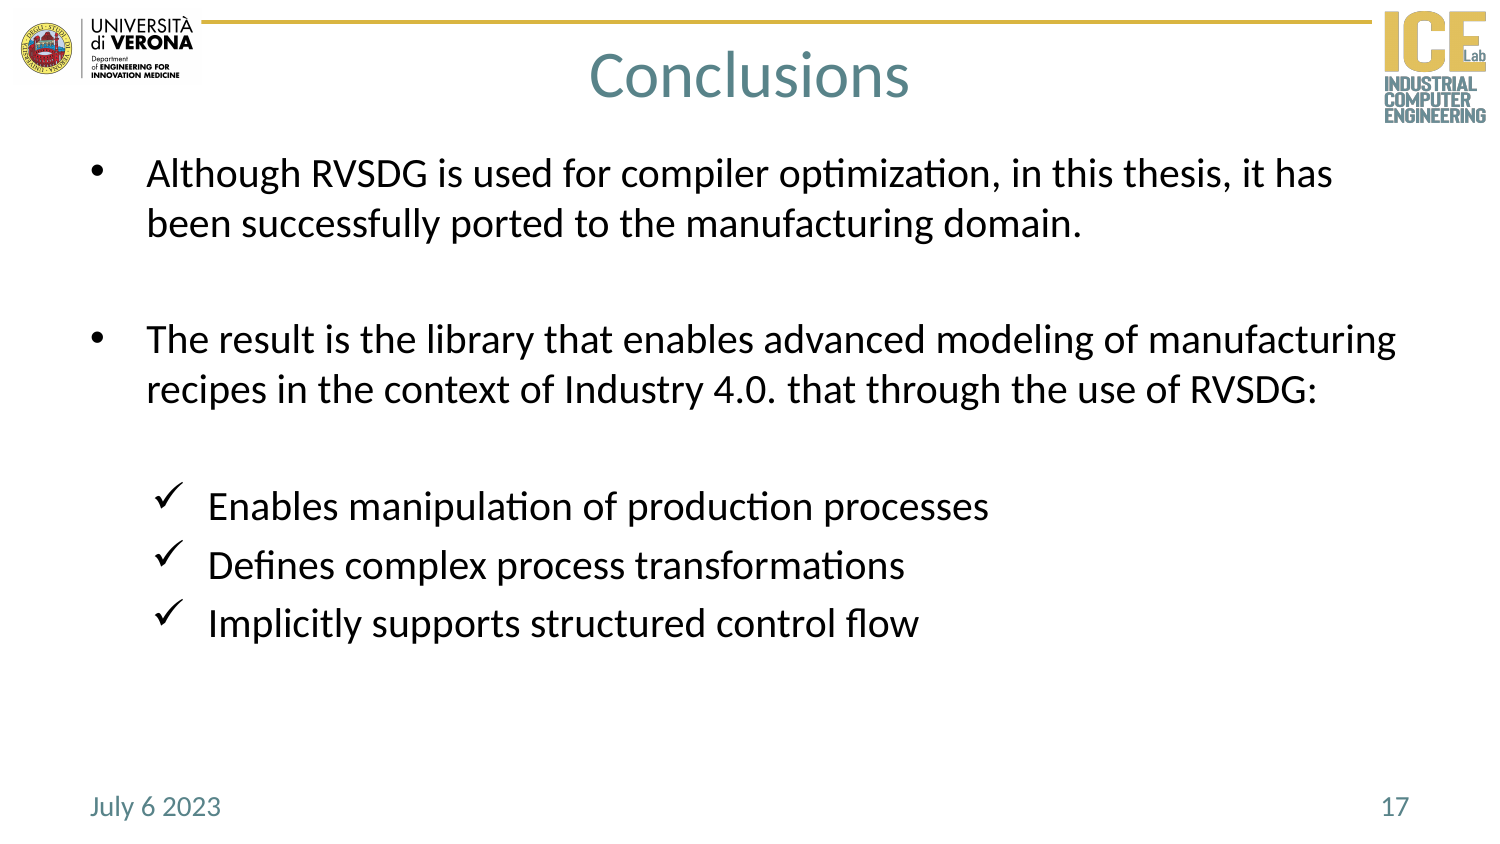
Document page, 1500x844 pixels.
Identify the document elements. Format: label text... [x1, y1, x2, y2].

picture [13, 8, 75, 85]
title Conclusions [75, 0, 1425, 137]
list Although RVSDG is used for compiler optimization, in this thesis, it has been successfully ported to the manufacturing domain. The result is the library that enables advanced modeling of manufacturing recipes in the context of Industry 4.0. that through the use of RVSDG: Enables manipulation of production processes Defines complex process transformations Implicitly supports structured control flow [75, 137, 1425, 757]
slide_number 17 [1074, 782, 1425, 828]
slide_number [75, 782, 425, 828]
